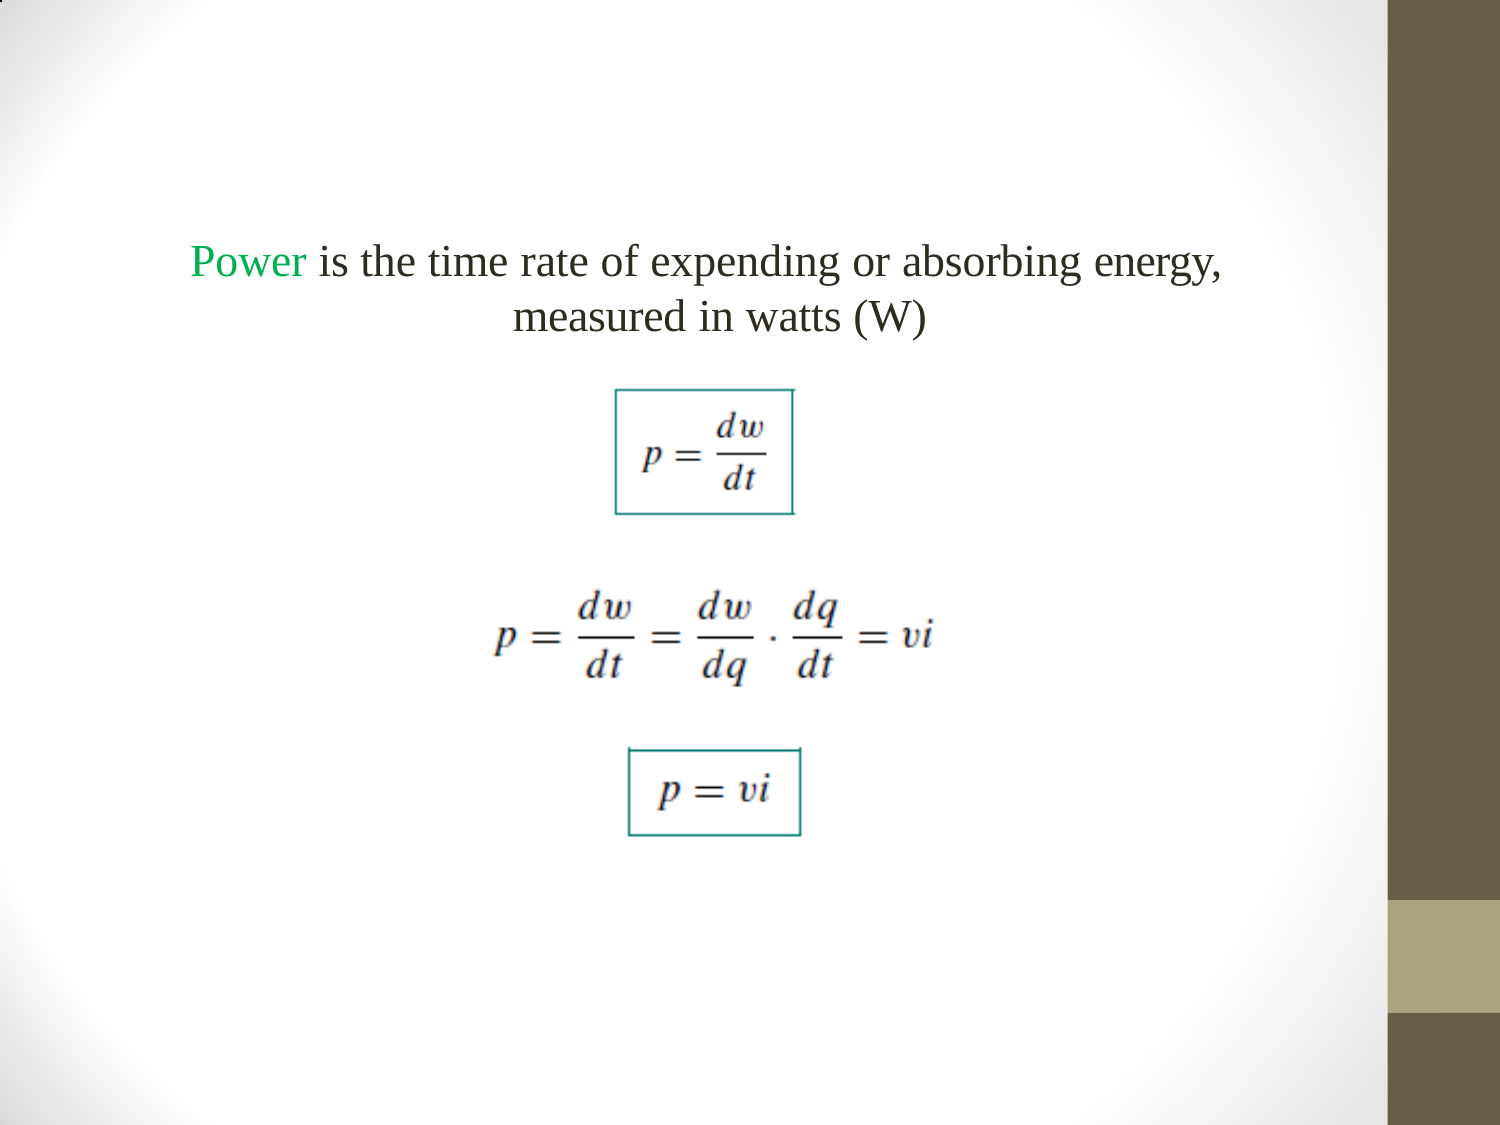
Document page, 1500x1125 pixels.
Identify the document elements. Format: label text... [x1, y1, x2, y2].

picture [0, 0, 1387, 1125]
title Power is the time rate of expending or absorbing energy, measured in watts (W) [188, 228, 1230, 419]
